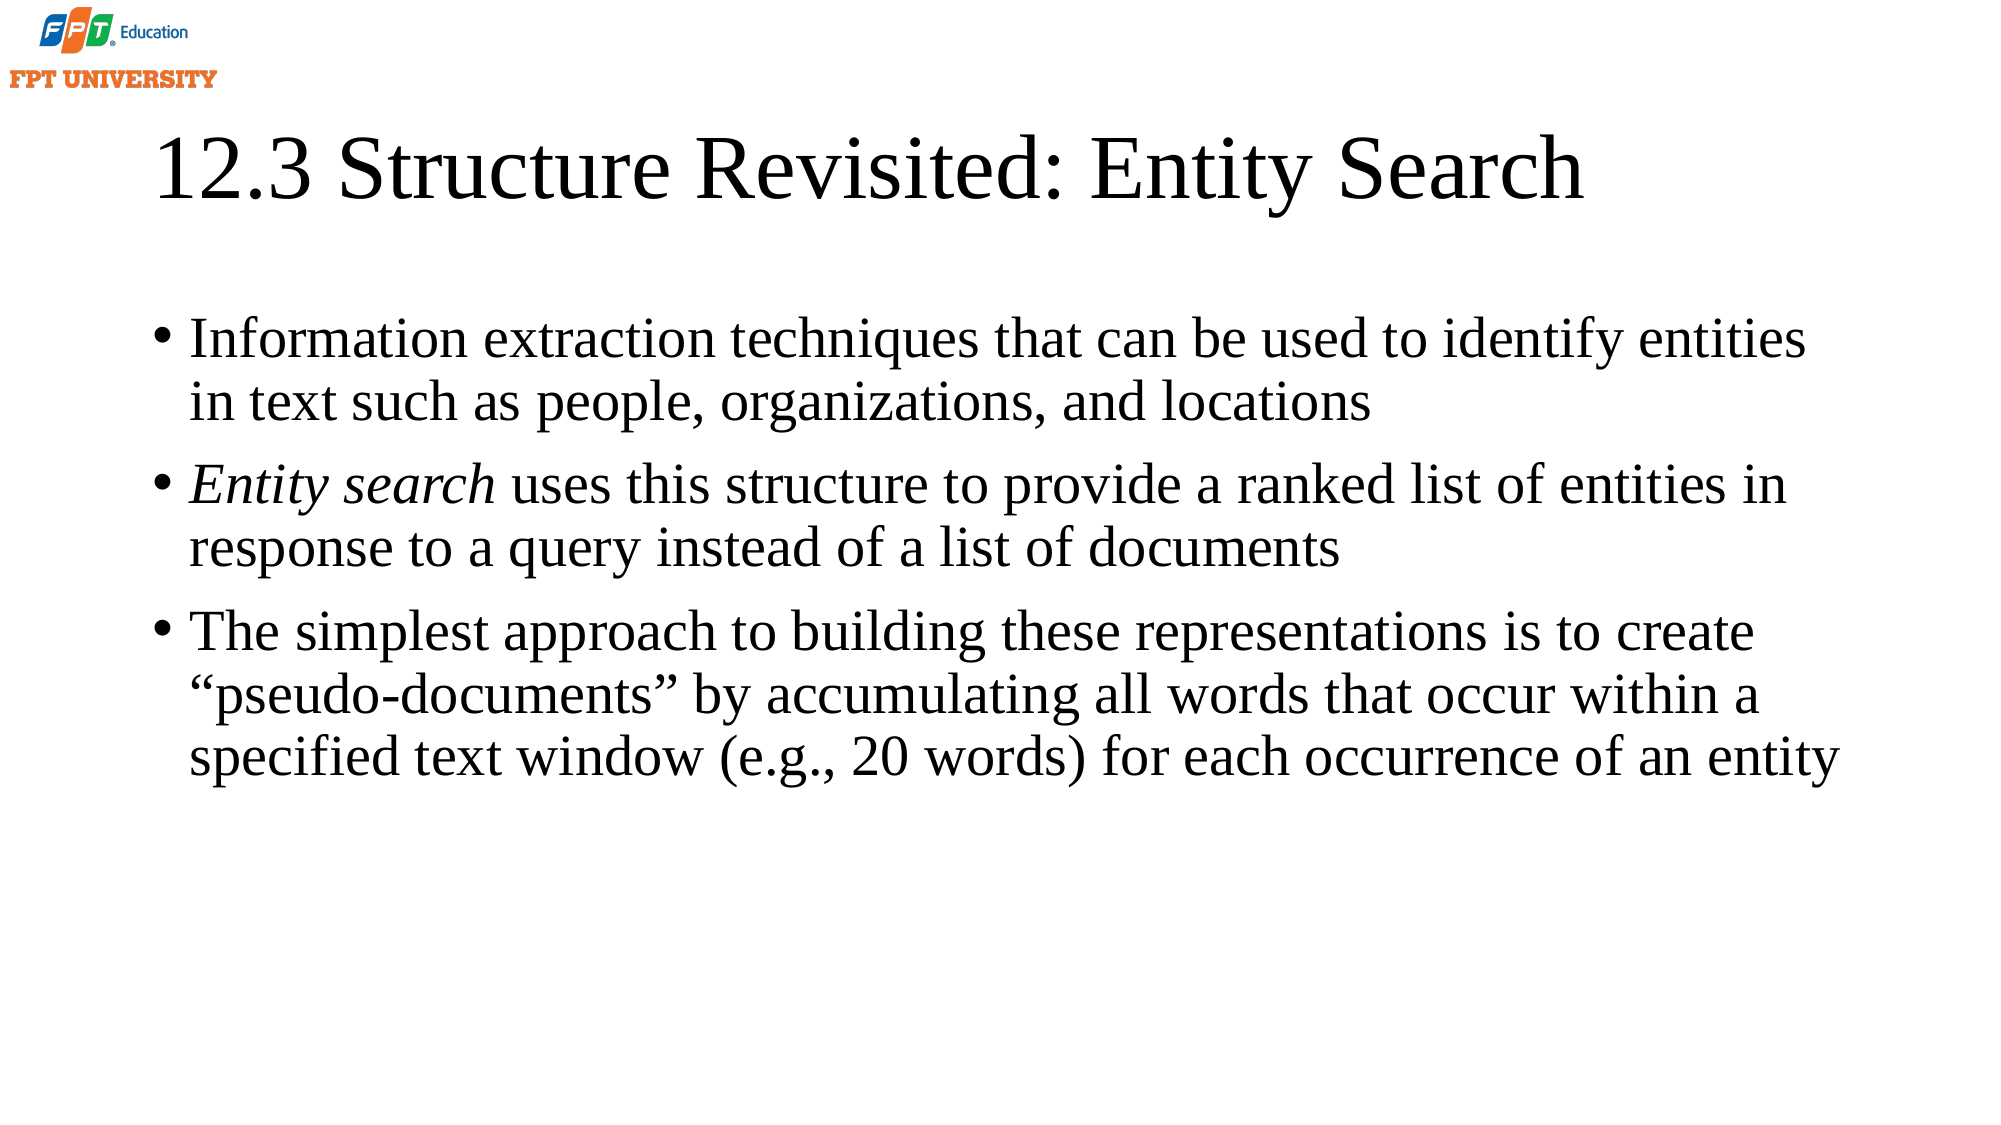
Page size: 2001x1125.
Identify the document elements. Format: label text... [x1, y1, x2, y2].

list Information extraction techniques that can be used to identify entities in text such as people, organizations, and locations Entity search uses this structure to provide a ranked list of entities in response to a query instead of a list of documents The simplest approach to building these representations is to create “pseudo-documents” by accumulating all words that occur within a specified text window (e.g., 20 words) for each occurrence of an entity [137, 299, 1863, 1014]
title 12.3 Structure Revisited: Entity Search [137, 59, 1863, 278]
picture [10, 7, 217, 88]
